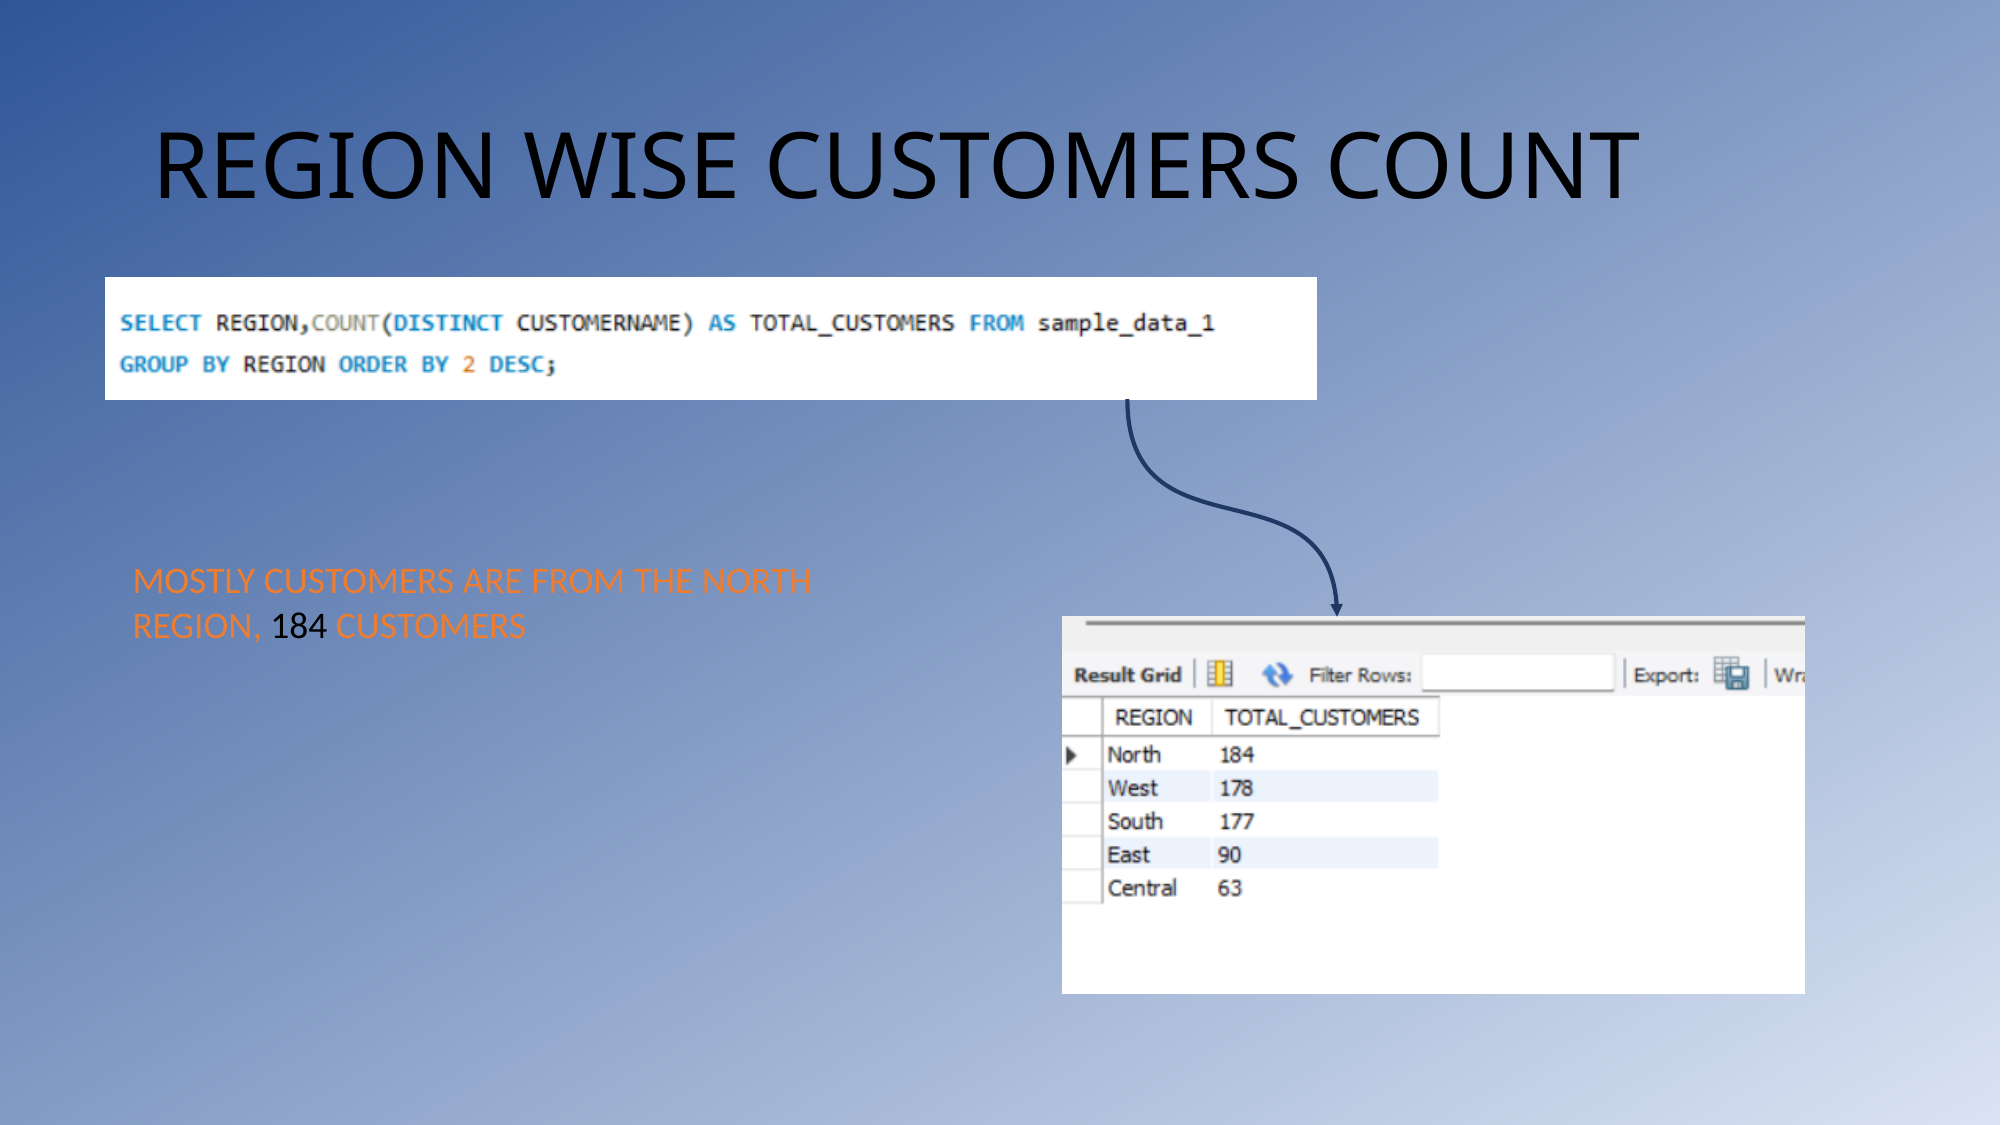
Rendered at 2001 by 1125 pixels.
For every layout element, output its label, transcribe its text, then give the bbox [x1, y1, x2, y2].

picture [1062, 616, 1805, 994]
text_box MOSTLY CUSTOMERS ARE FROM THE NORTH REGION, 184 CUSTOMERS [117, 548, 873, 654]
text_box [1123, 403, 1341, 613]
title REGION WISE CUSTOMERS COUNT [137, 59, 1863, 278]
picture [105, 277, 1317, 400]
